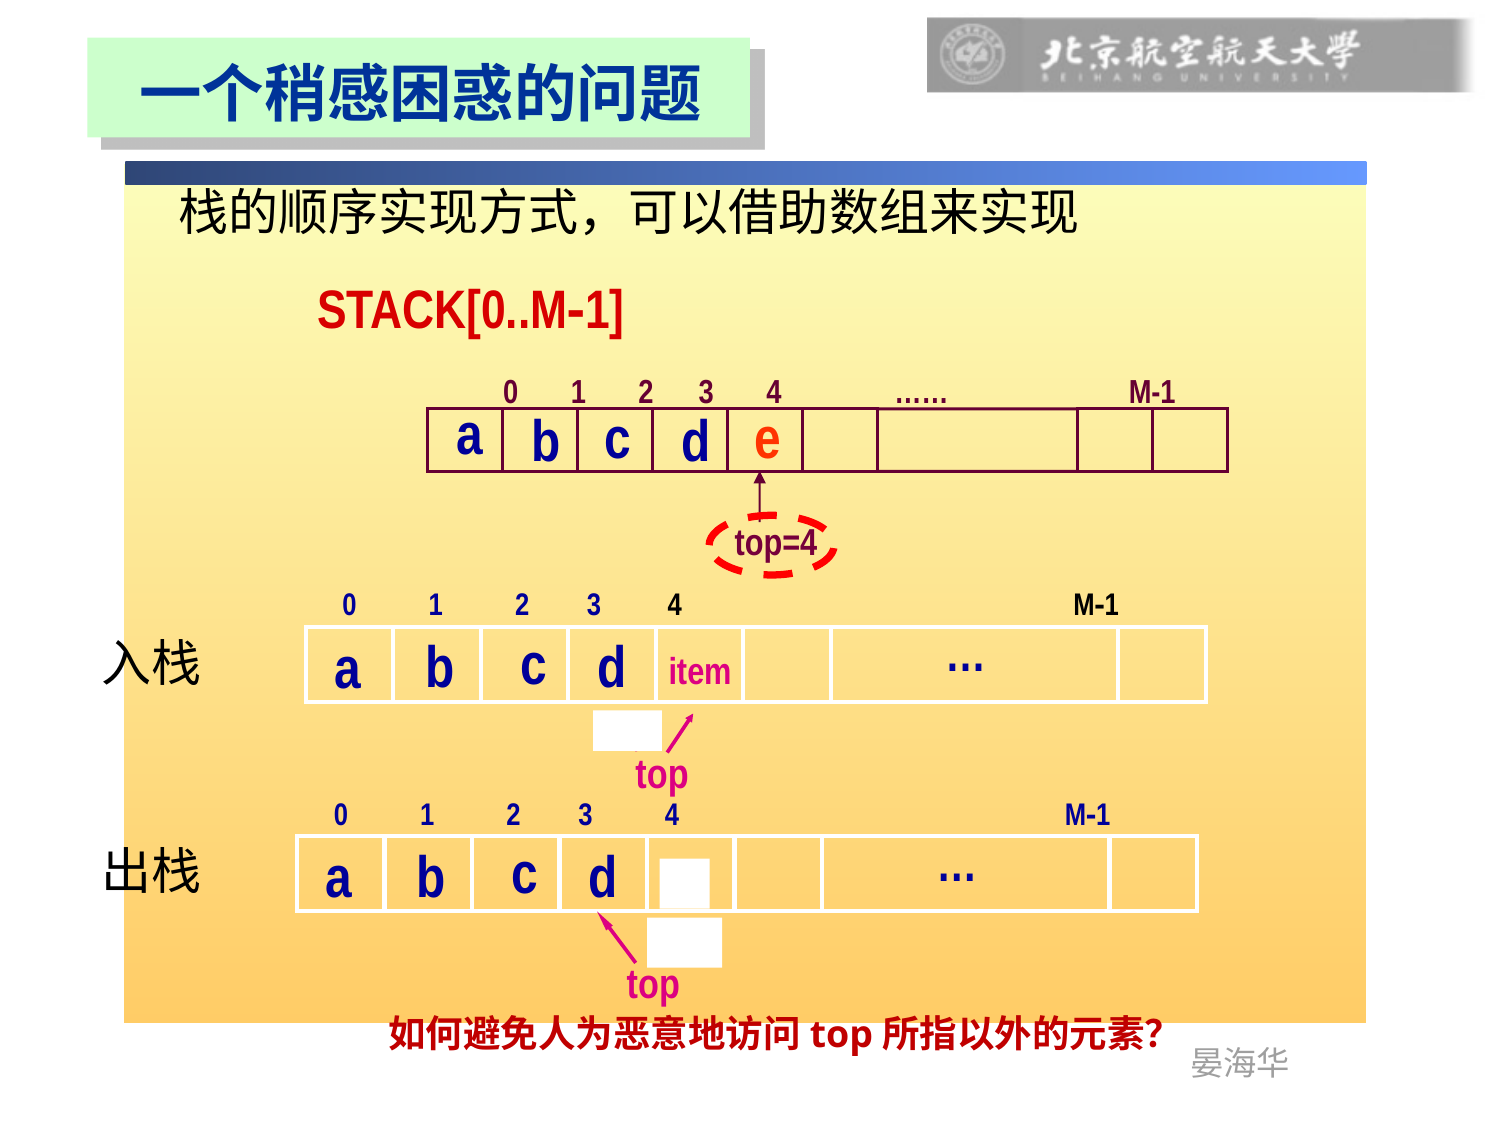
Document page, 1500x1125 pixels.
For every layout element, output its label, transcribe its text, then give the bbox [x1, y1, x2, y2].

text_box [714, 480, 838, 572]
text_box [87, 37, 751, 138]
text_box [305, 576, 1241, 805]
text_box 出栈 [86, 831, 217, 907]
text_box 入栈 [86, 624, 217, 699]
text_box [592, 710, 694, 752]
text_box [596, 911, 723, 968]
text_box 栈的顺序实现方式，可以借助数组来实现 [163, 172, 1094, 248]
text_box 如何避免人为恶意地访问top所指以外的元素？ [373, 1023, 1197, 1063]
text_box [296, 786, 1232, 1015]
picture [927, 0, 1500, 102]
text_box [302, 266, 1235, 472]
